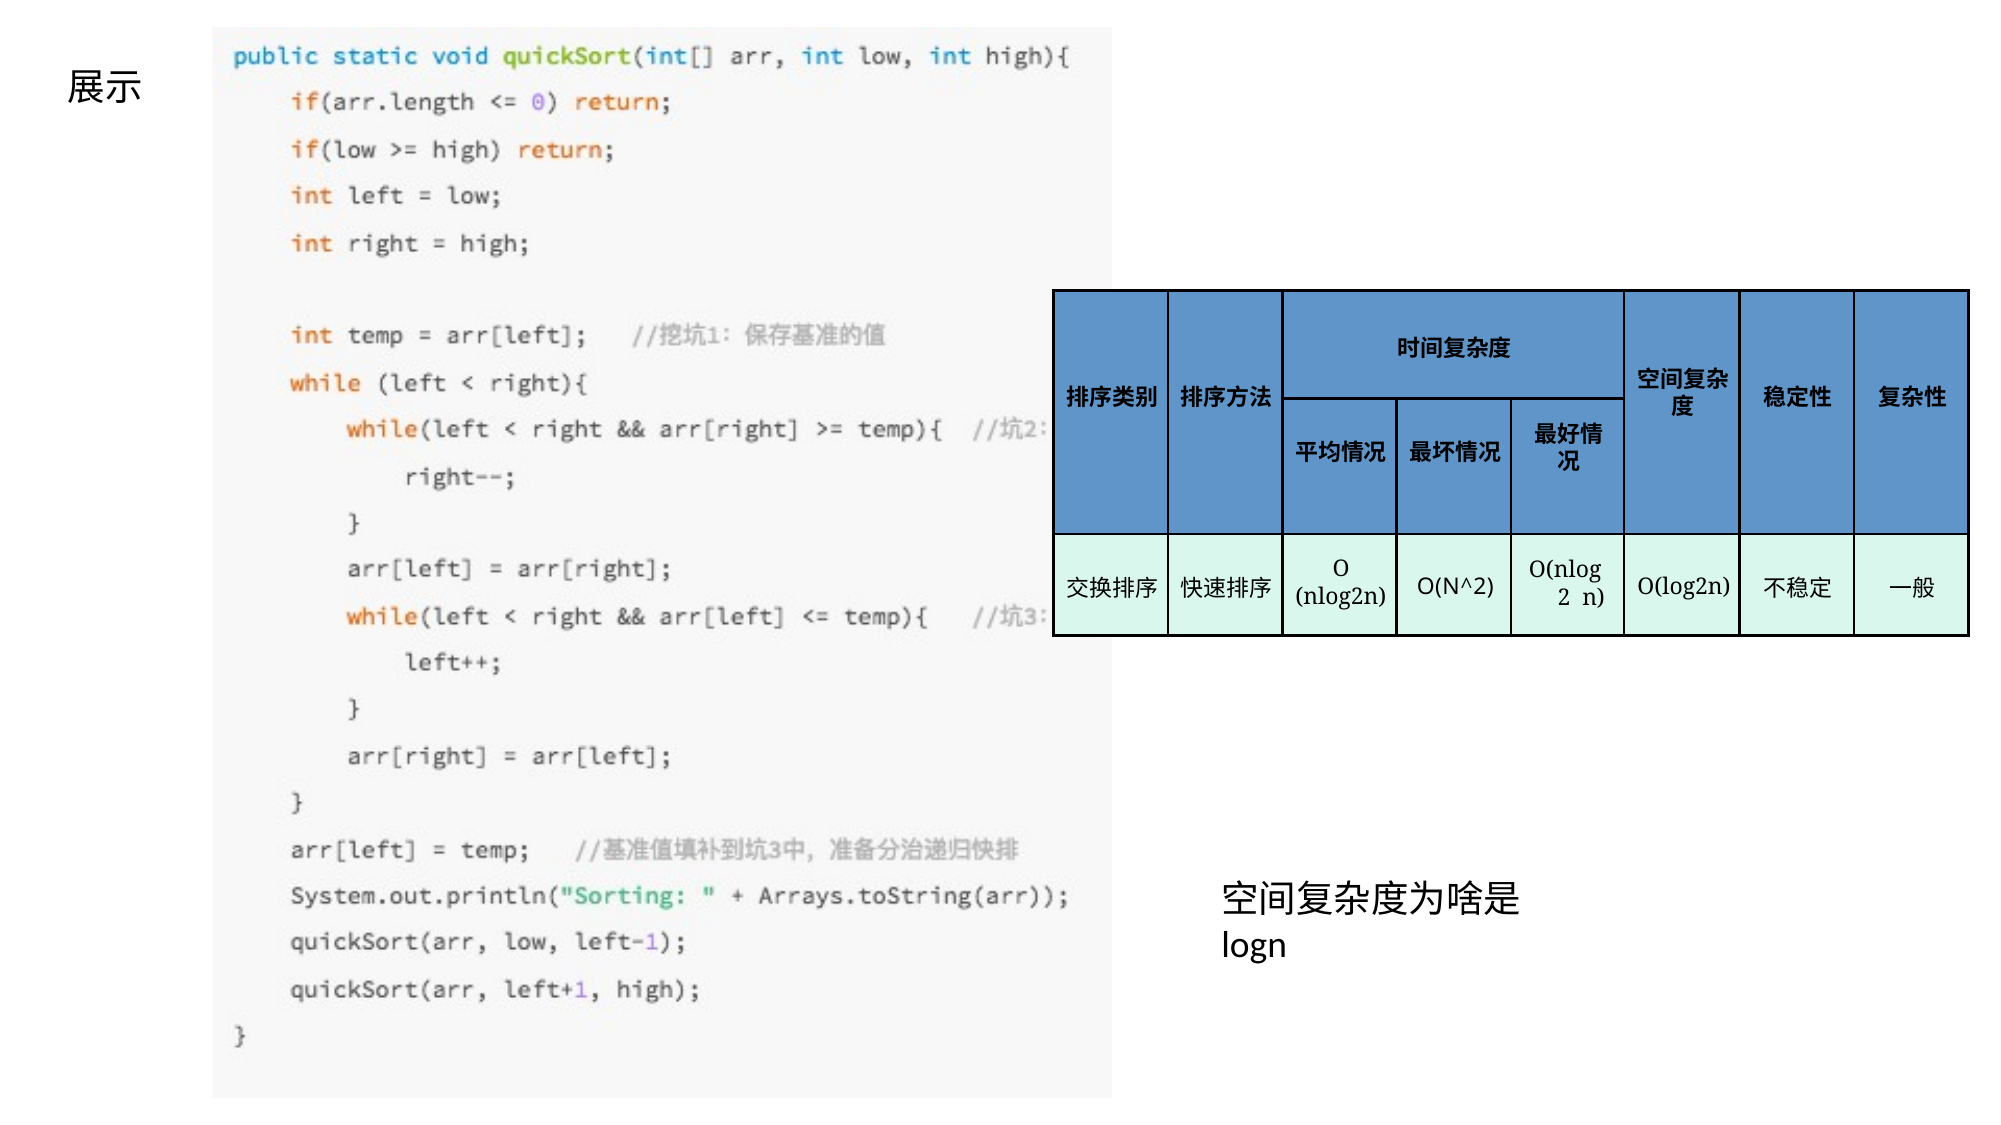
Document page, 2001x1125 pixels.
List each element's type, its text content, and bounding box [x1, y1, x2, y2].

text_box 空间复杂度为啥是logn [1219, 872, 1590, 965]
table_cell 交换排序 [1055, 535, 1167, 634]
table_cell O (nlog2n) [1284, 535, 1395, 634]
table_cell 平均情况 [1284, 400, 1395, 533]
table_header 空间复杂 度 [1625, 292, 1738, 533]
table_cell 最好情 况 [1512, 400, 1623, 533]
table_cell 不稳定 [1741, 535, 1853, 634]
text_box 展示 [65, 60, 145, 108]
table_header 时间复杂度 [1284, 292, 1623, 397]
table_header 复杂性 [1855, 292, 1967, 533]
table_cell O(nlog2 n) [1512, 535, 1623, 634]
text_box [212, 27, 1113, 1098]
table_cell O(log2n) [1625, 535, 1738, 634]
table_header 排序方法 [1169, 292, 1281, 533]
table_cell 一般 [1855, 535, 1967, 634]
table_cell O(N^2) [1398, 535, 1510, 634]
table_header 排序类别 [1055, 292, 1167, 533]
table_header 稳定性 [1741, 292, 1853, 533]
table_cell 快速排序 [1169, 535, 1281, 634]
table_cell 最坏情况 [1398, 400, 1510, 533]
